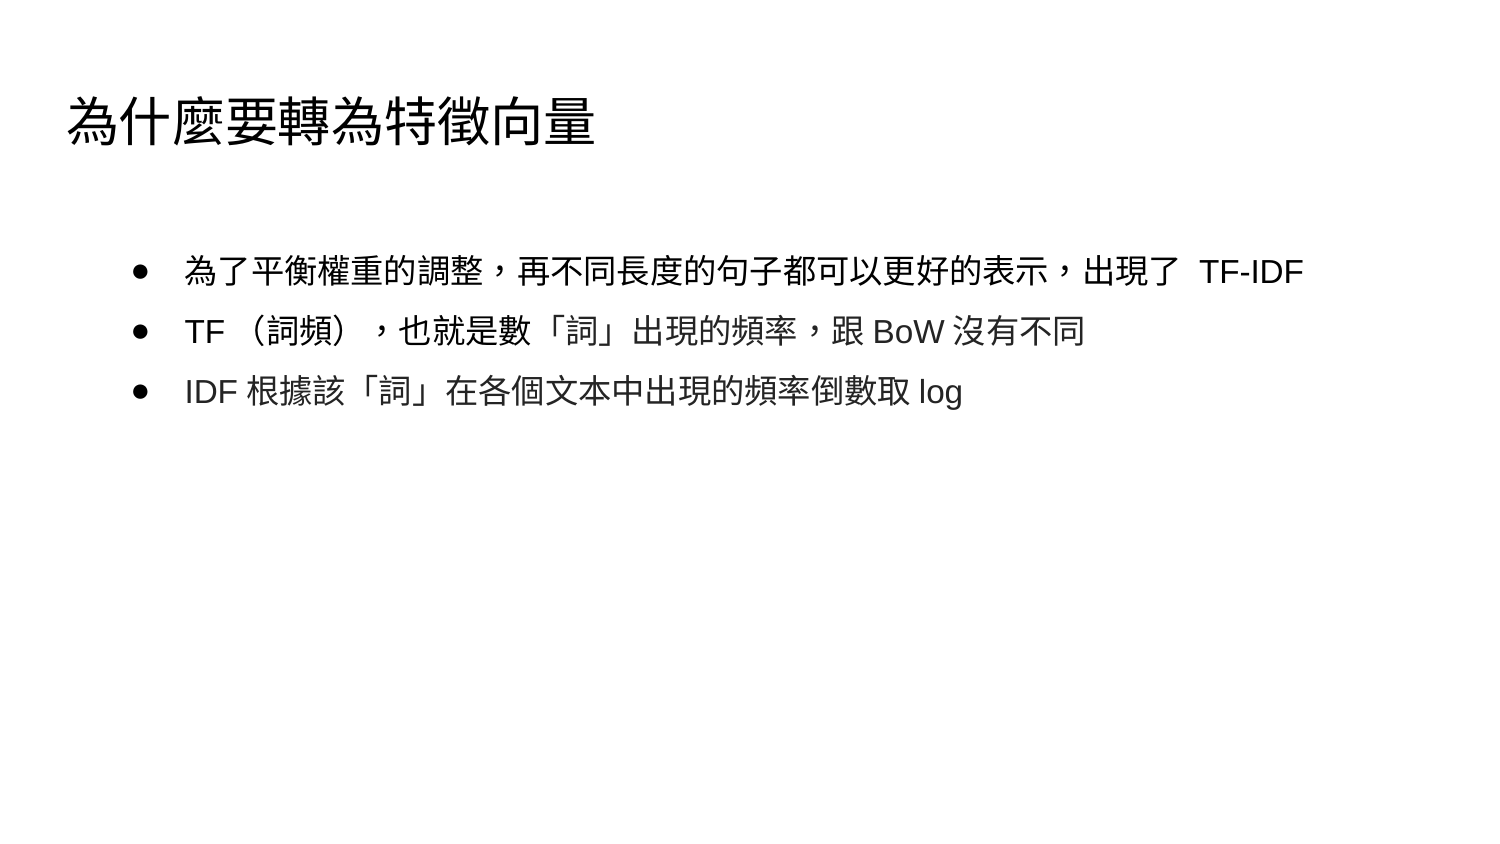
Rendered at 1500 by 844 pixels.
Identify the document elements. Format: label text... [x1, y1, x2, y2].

title 為什麼要轉為特徵向量 [51, 72, 1449, 167]
text_box 為了平衡權重的調整，再不同長度的句子都可以更好的表示，出現了 TF-IDF TF（詞頻），也就是數「詞」出現的頻率，跟BoW沒有不同 IDF根據該「詞」在各個文本中出現的頻率倒數取log [94, 215, 1406, 422]
